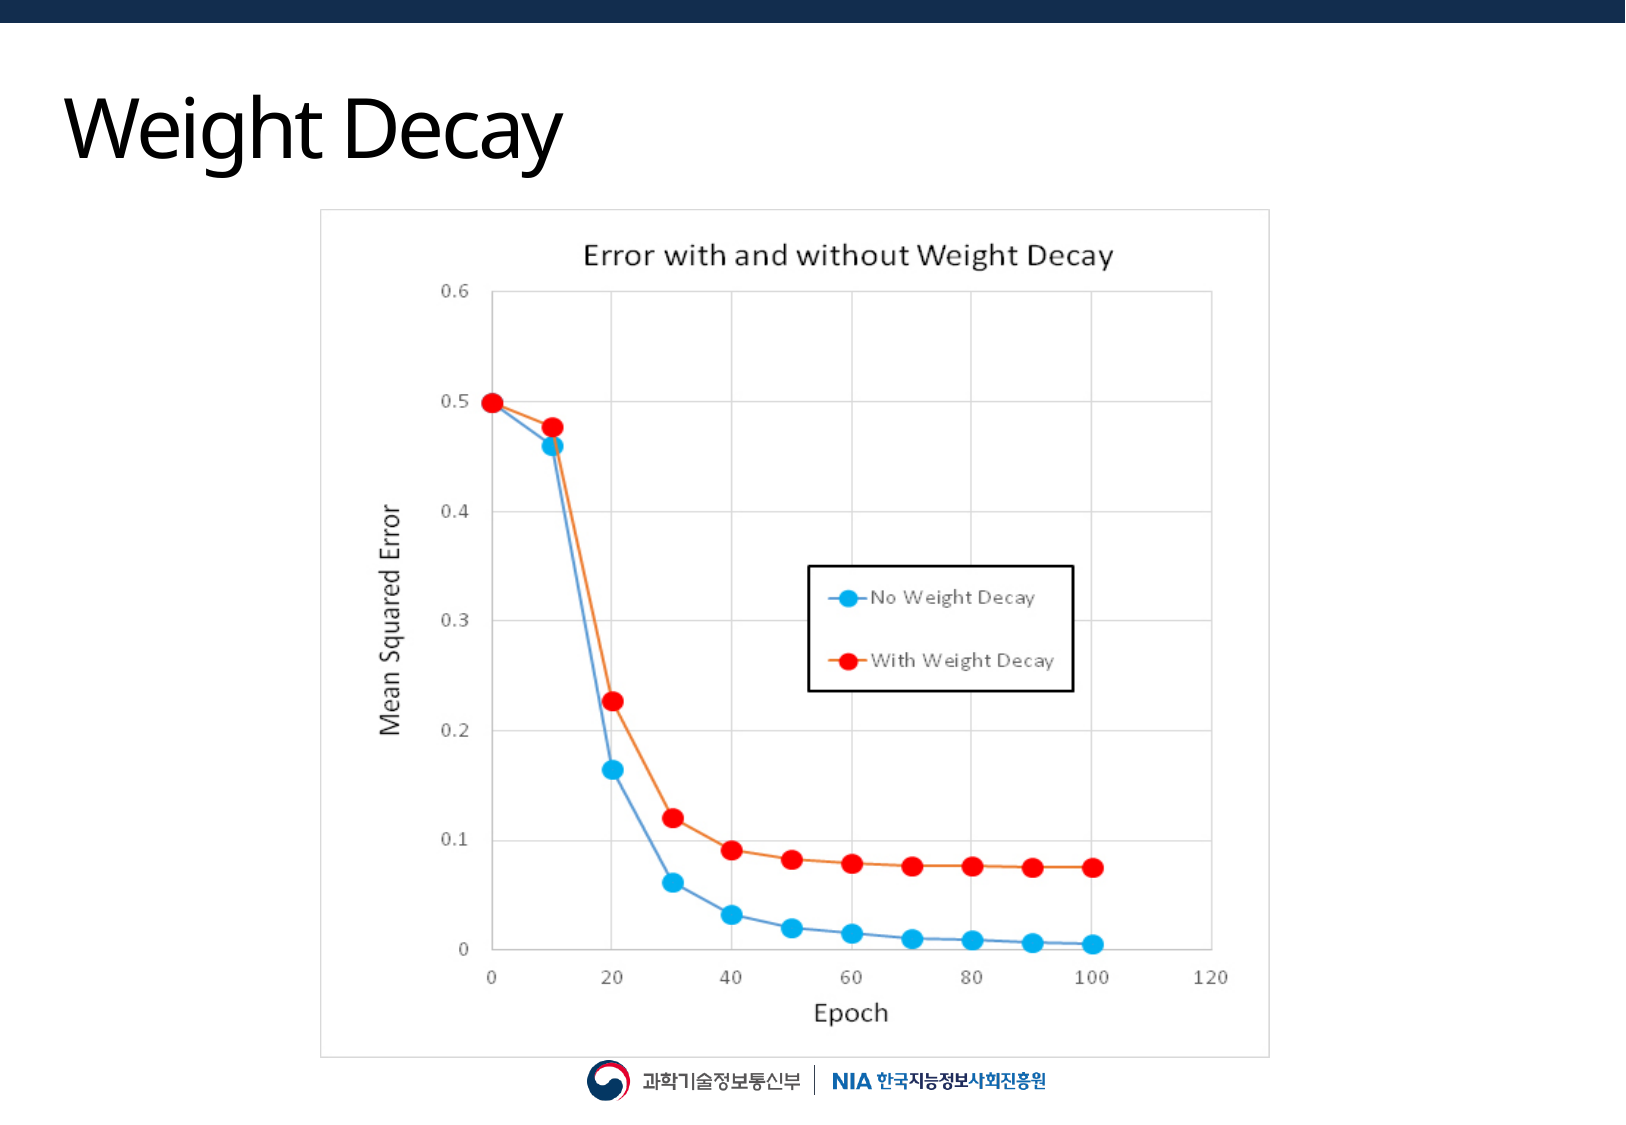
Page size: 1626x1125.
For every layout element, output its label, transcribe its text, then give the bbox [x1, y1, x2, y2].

picture [320, 209, 1270, 1125]
picture [0, 0, 1625, 23]
title Weight Decay [48, 67, 1363, 195]
